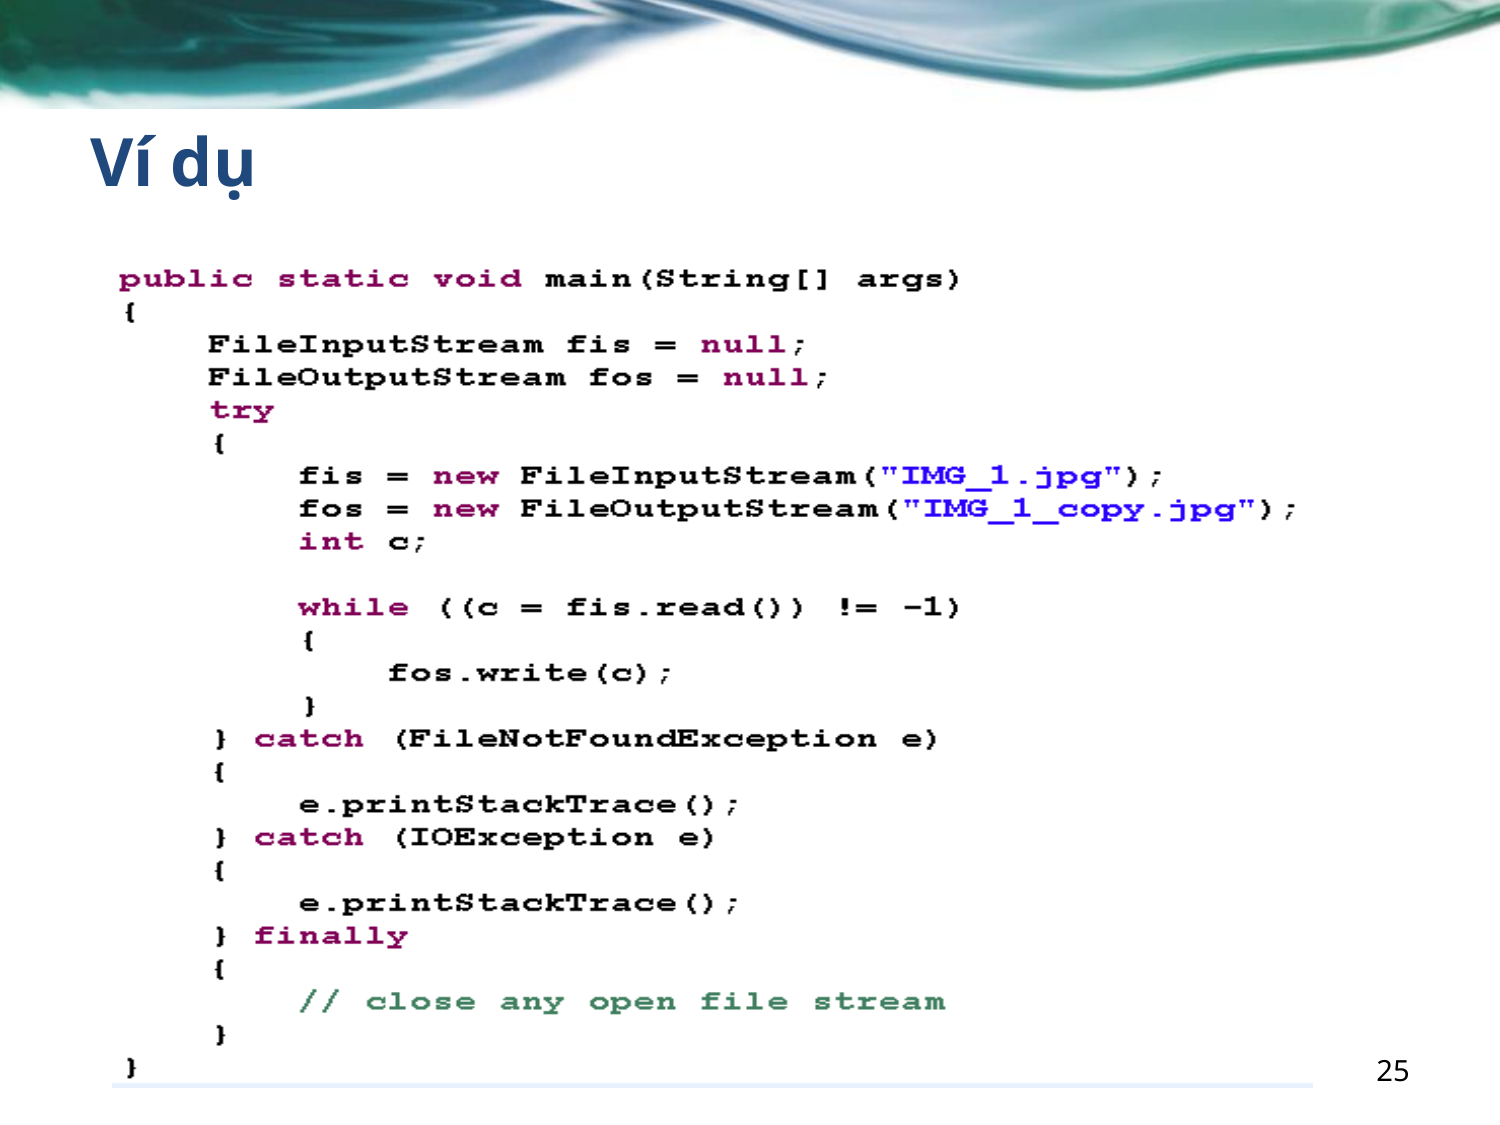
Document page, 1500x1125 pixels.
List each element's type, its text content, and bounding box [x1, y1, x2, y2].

picture [112, 262, 1313, 1088]
title Ví dụ [75, 112, 1425, 263]
slide_number 25 [1074, 1042, 1425, 1103]
picture [0, 0, 1500, 109]
